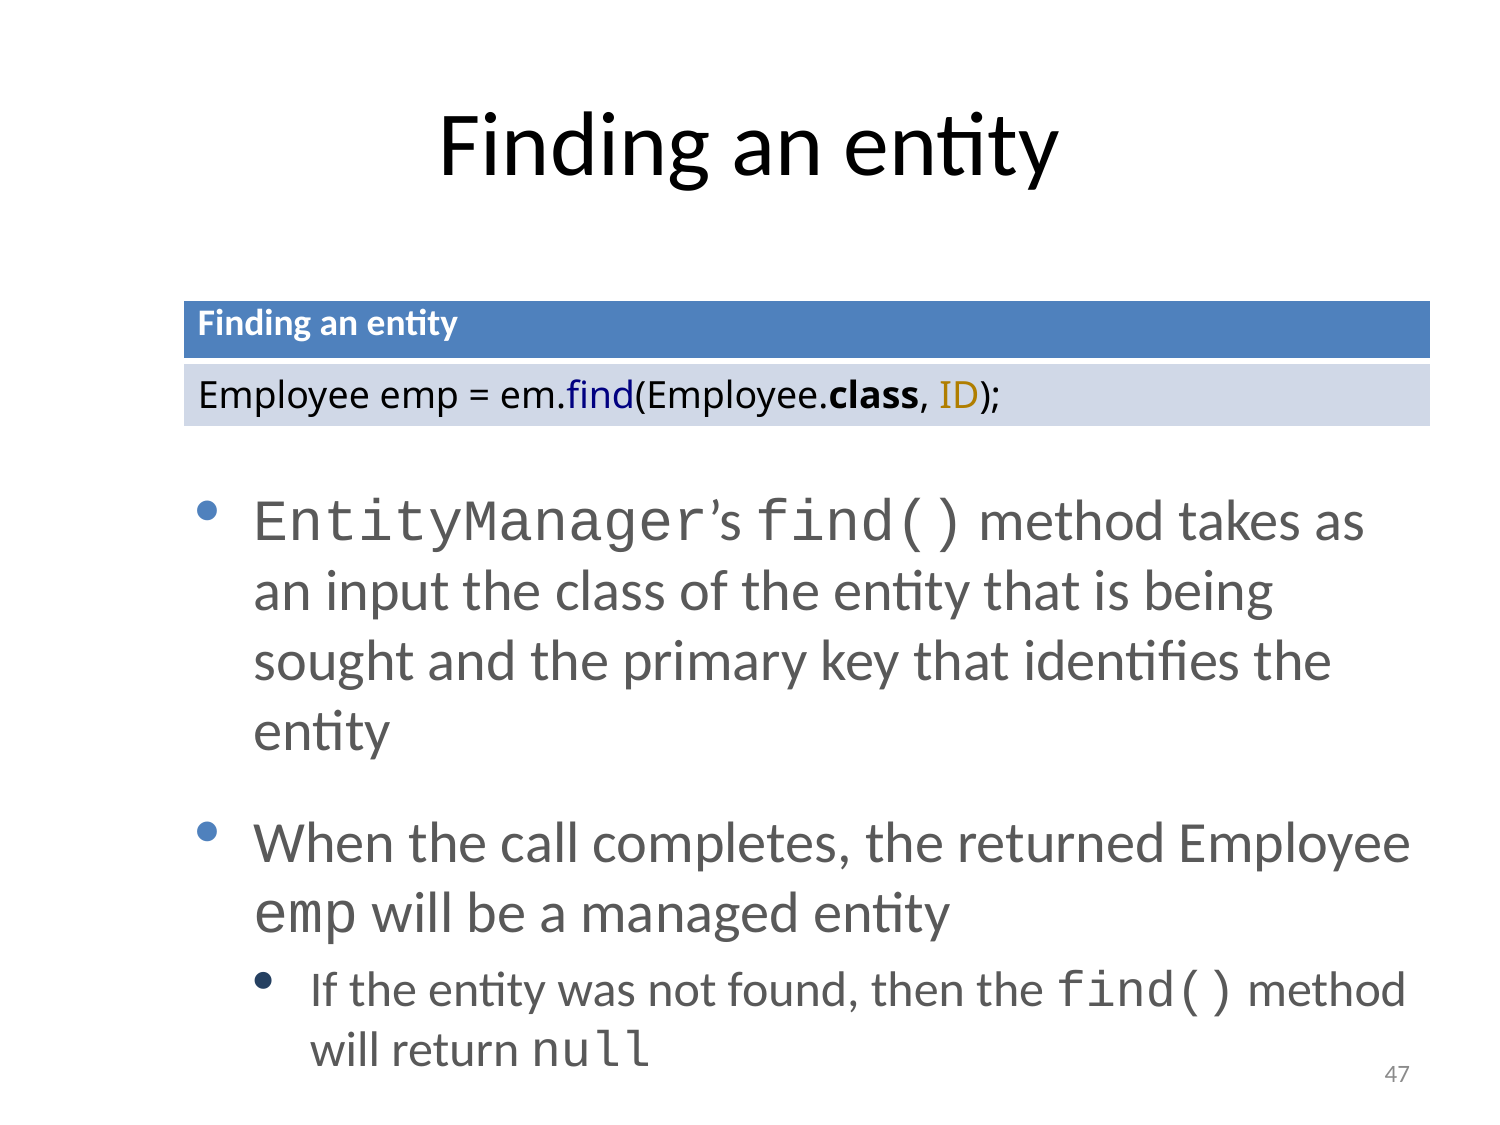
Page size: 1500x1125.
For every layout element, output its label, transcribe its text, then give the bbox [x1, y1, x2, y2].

text_box EntityManager’s find() method takes as an input the class of the entity that is being sought and the primary key that identifies the entity When the call completes, the returned Employee emp will be a managed entity If the entity was not found, then the find() method will return null [182, 474, 1432, 1088]
title Finding an entity [75, 45, 1425, 233]
table_header Finding an entity [184, 301, 1430, 358]
table_cell Employee emp = em.find(Employee.class, ID); [184, 364, 1430, 426]
slide_number 47 [1074, 1042, 1425, 1103]
